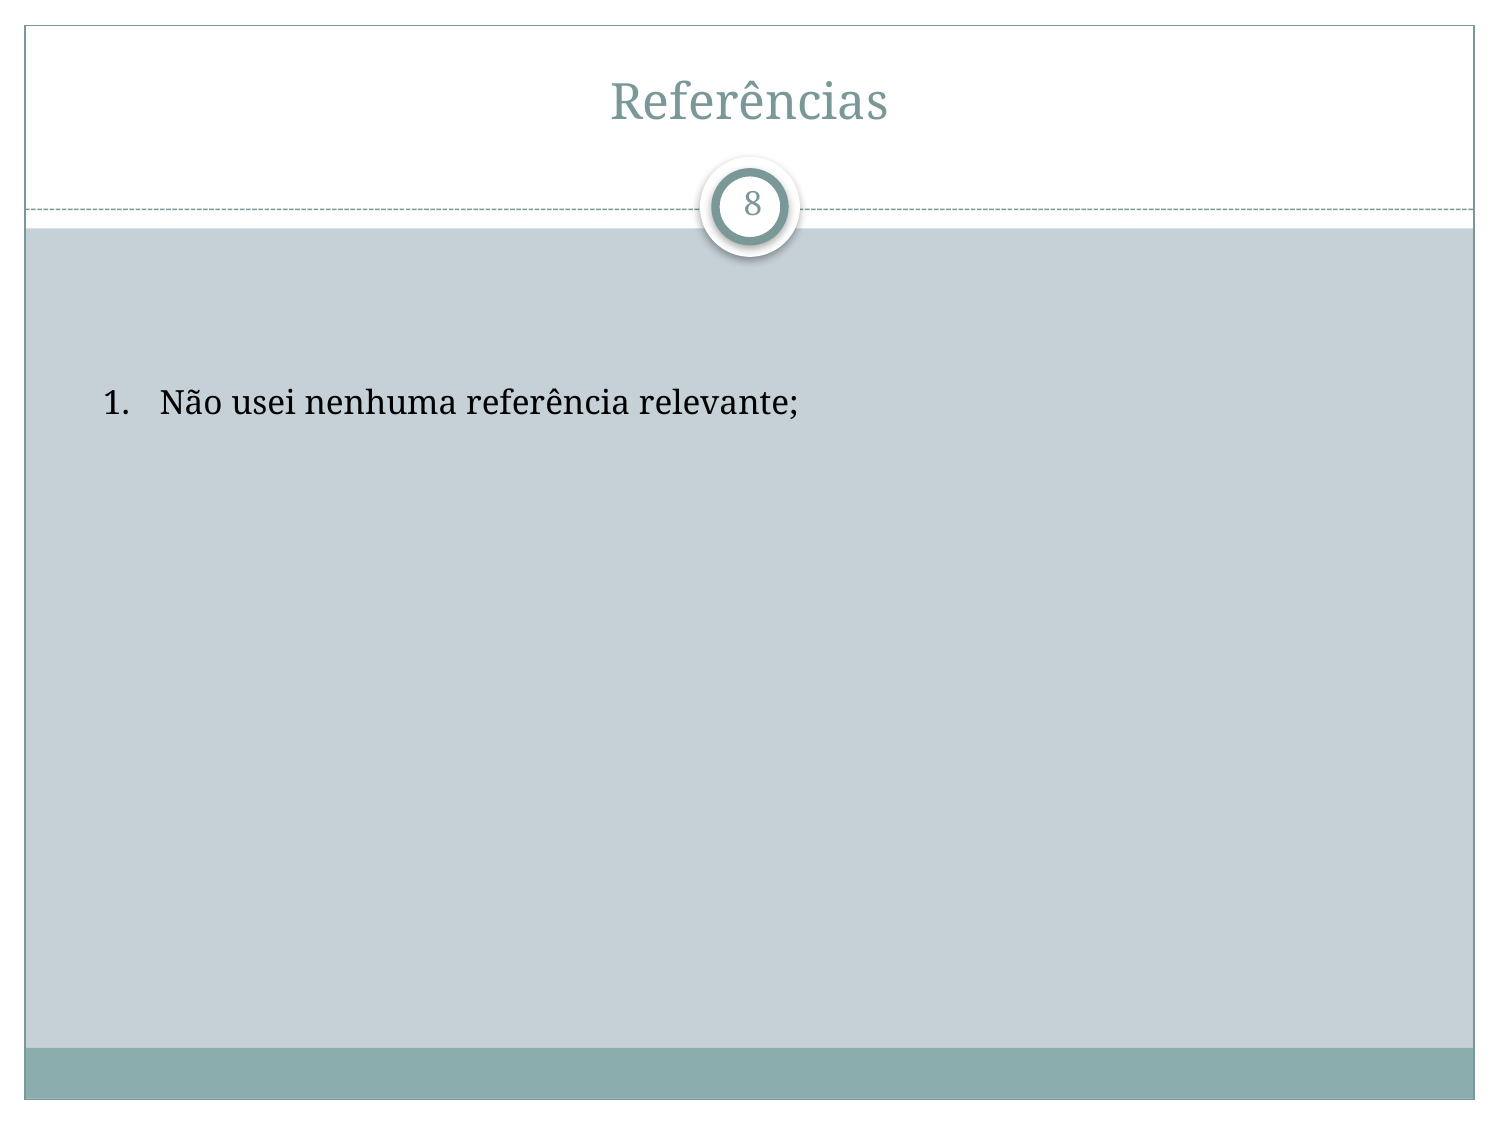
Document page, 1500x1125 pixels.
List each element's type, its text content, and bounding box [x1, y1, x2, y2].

title Referências [49, 37, 1450, 162]
slide_number 8 [715, 168, 791, 241]
text_box Não usei nenhuma referência relevante; [88, 373, 1400, 469]
